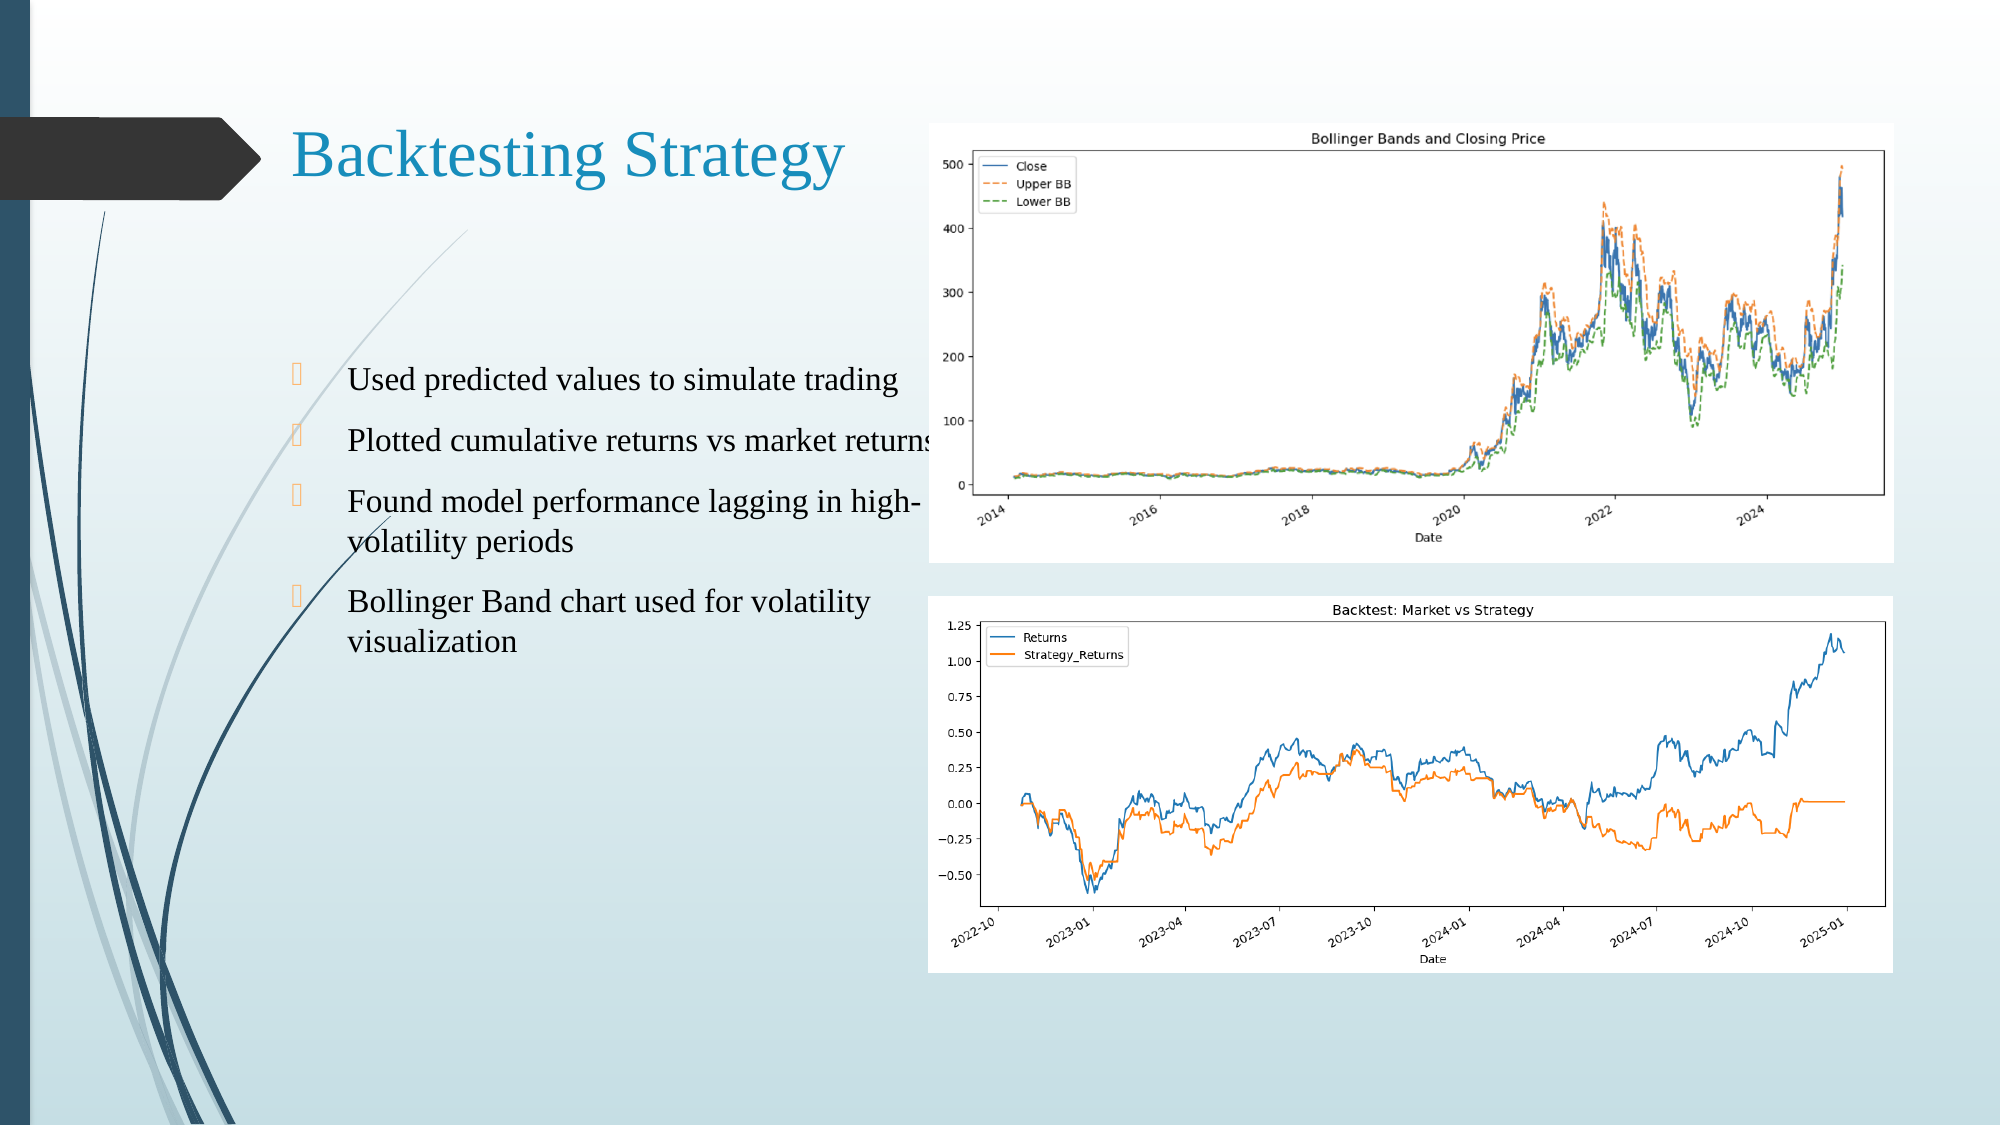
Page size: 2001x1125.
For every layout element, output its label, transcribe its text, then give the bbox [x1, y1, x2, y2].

picture [928, 596, 1893, 973]
list Used predicted values to simulate trading Plotted cumulative returns vs market returns Found model performance lagging in high-volatility periods Bollinger Band chart used for volatility visualization [276, 350, 956, 970]
picture [929, 123, 1894, 563]
title Backtesting Strategy [276, 102, 956, 313]
